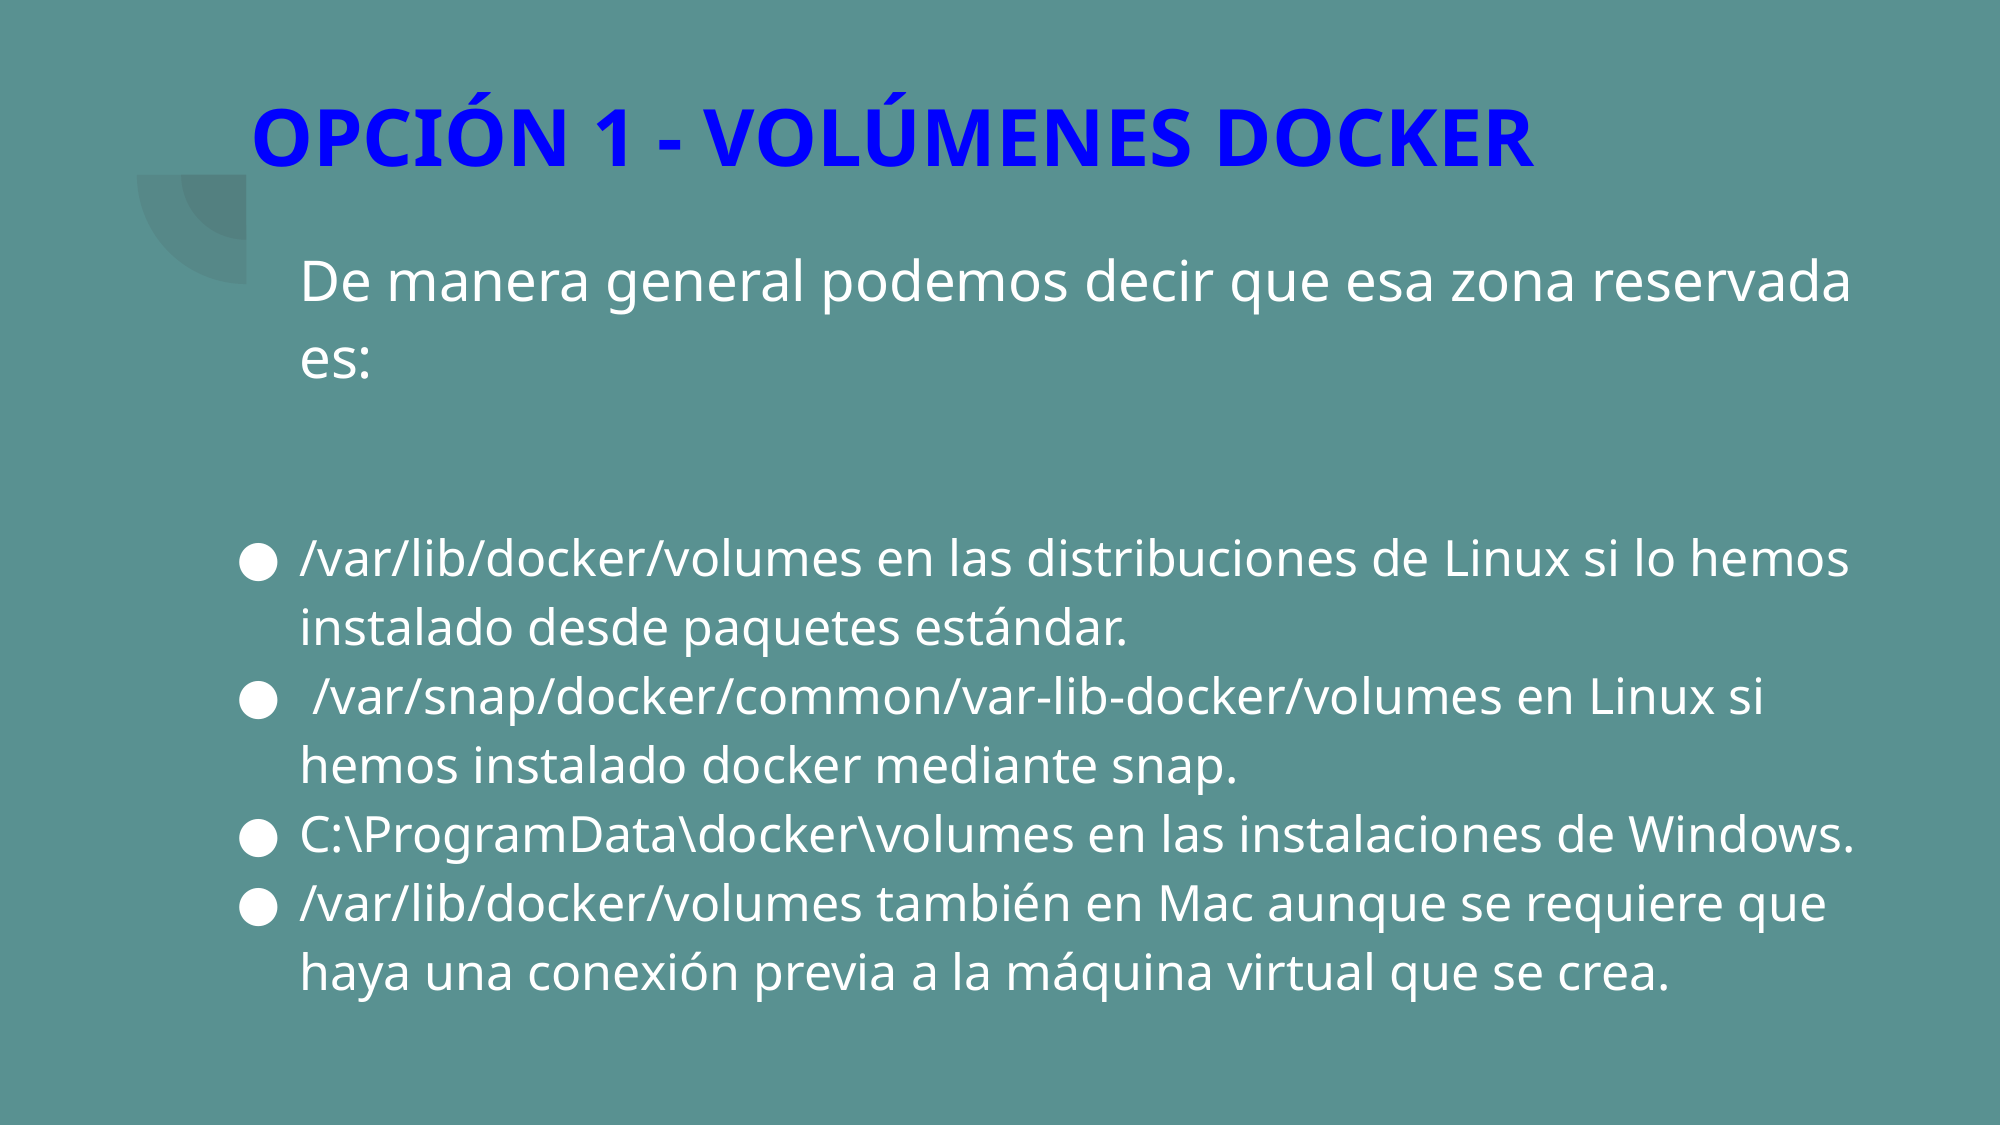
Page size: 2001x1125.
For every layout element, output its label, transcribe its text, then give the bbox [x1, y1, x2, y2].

title OPCIÓN 1 - VOLÚMENES DOCKER [230, 67, 1946, 286]
title De manera general podemos decir que esa zona reservada es: /var/lib/docker/volumes en las distribuciones de Linux si lo hemos instalado desde paquetes estándar. /var/snap/docker/common/var-lib-docker/volumes en Linux si hemos instalado docker mediante snap. C:\ProgramData\docker\volumes en las instalaciones de Windows. /var/lib/docker/volumes también en Mac aunque se requiere que haya una conexión previa a la máquina virtual que se crea. [204, 214, 1920, 978]
